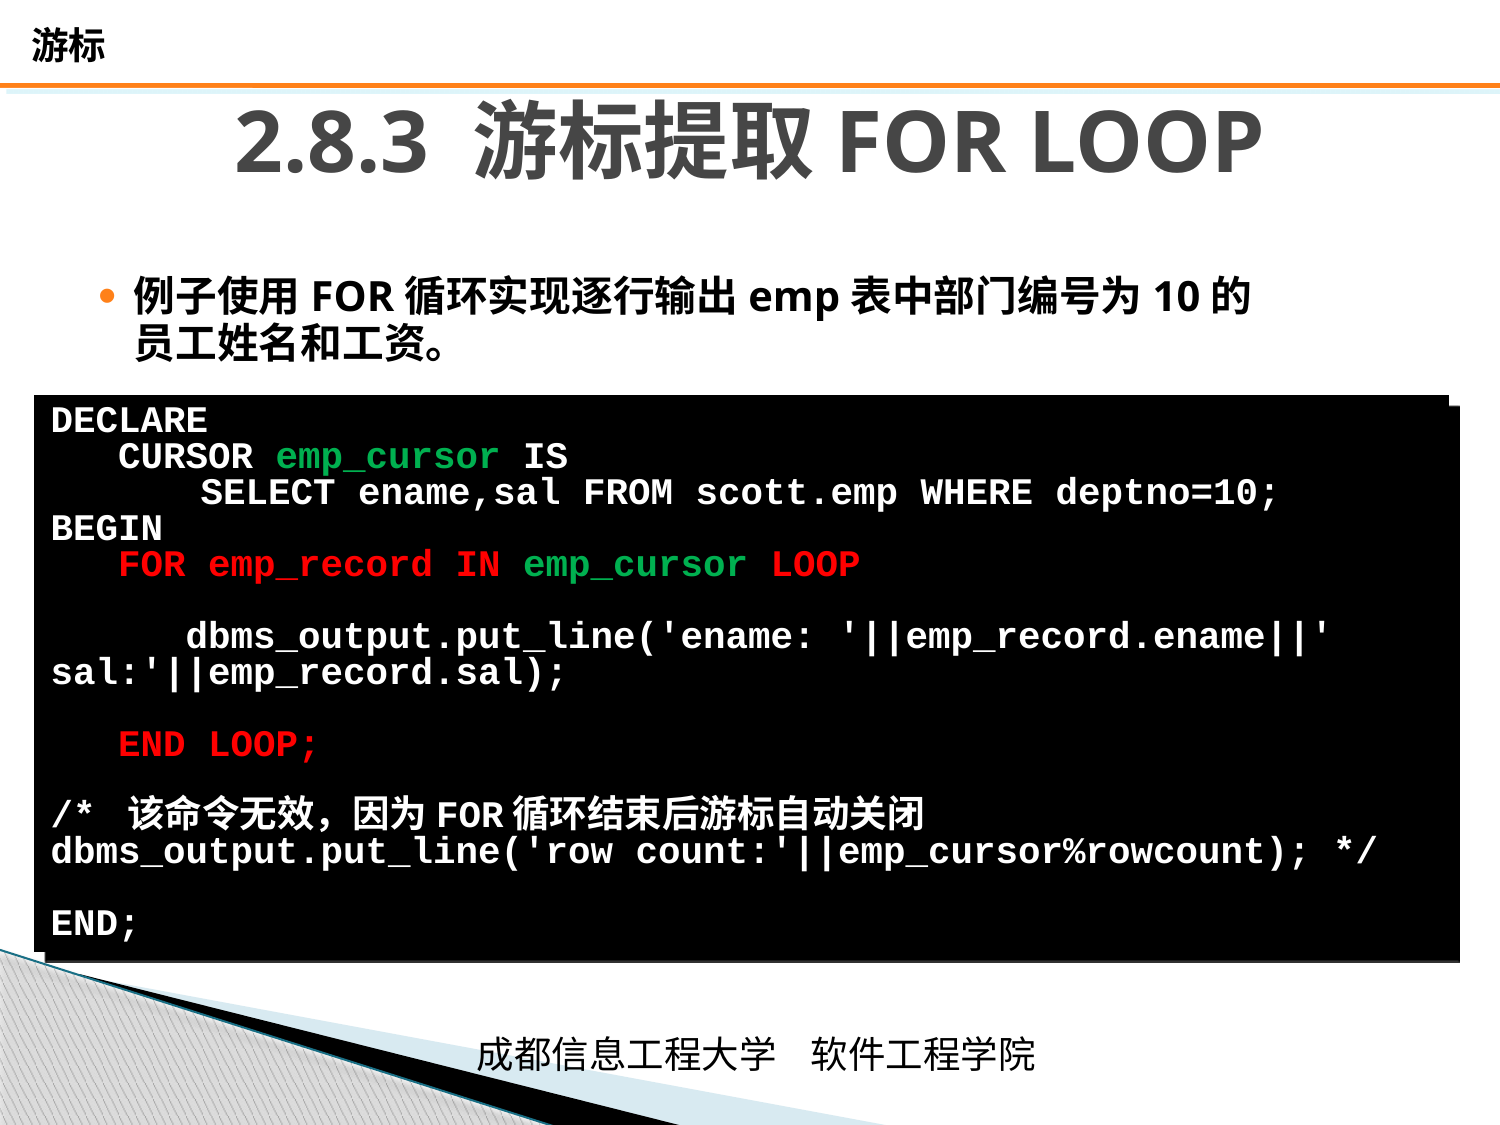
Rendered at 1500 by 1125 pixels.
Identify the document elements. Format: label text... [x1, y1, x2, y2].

text_box DECLARE CURSOR emp_cursor IS SELECT ename,sal FROM scott.emp WHERE deptno=10; BEGIN FOR emp_record IN emp_cursor LOOP dbms_output.put_line('ename: '||emp_record.ename||' sal:'||emp_record.sal); END LOOP; /* 该命令无效，因为FOR循环结束后游标自动关闭 dbms_output.put_line('row count:'||emp_cursor%rowcount); */ END; [35, 396, 1449, 951]
title 2.8.3 游标提取FOR LOOP [75, 45, 1425, 233]
text_box 例子使用FOR循环实现逐行输出emp表中部门编号为10的员工姓名和工资。 [83, 265, 1295, 376]
